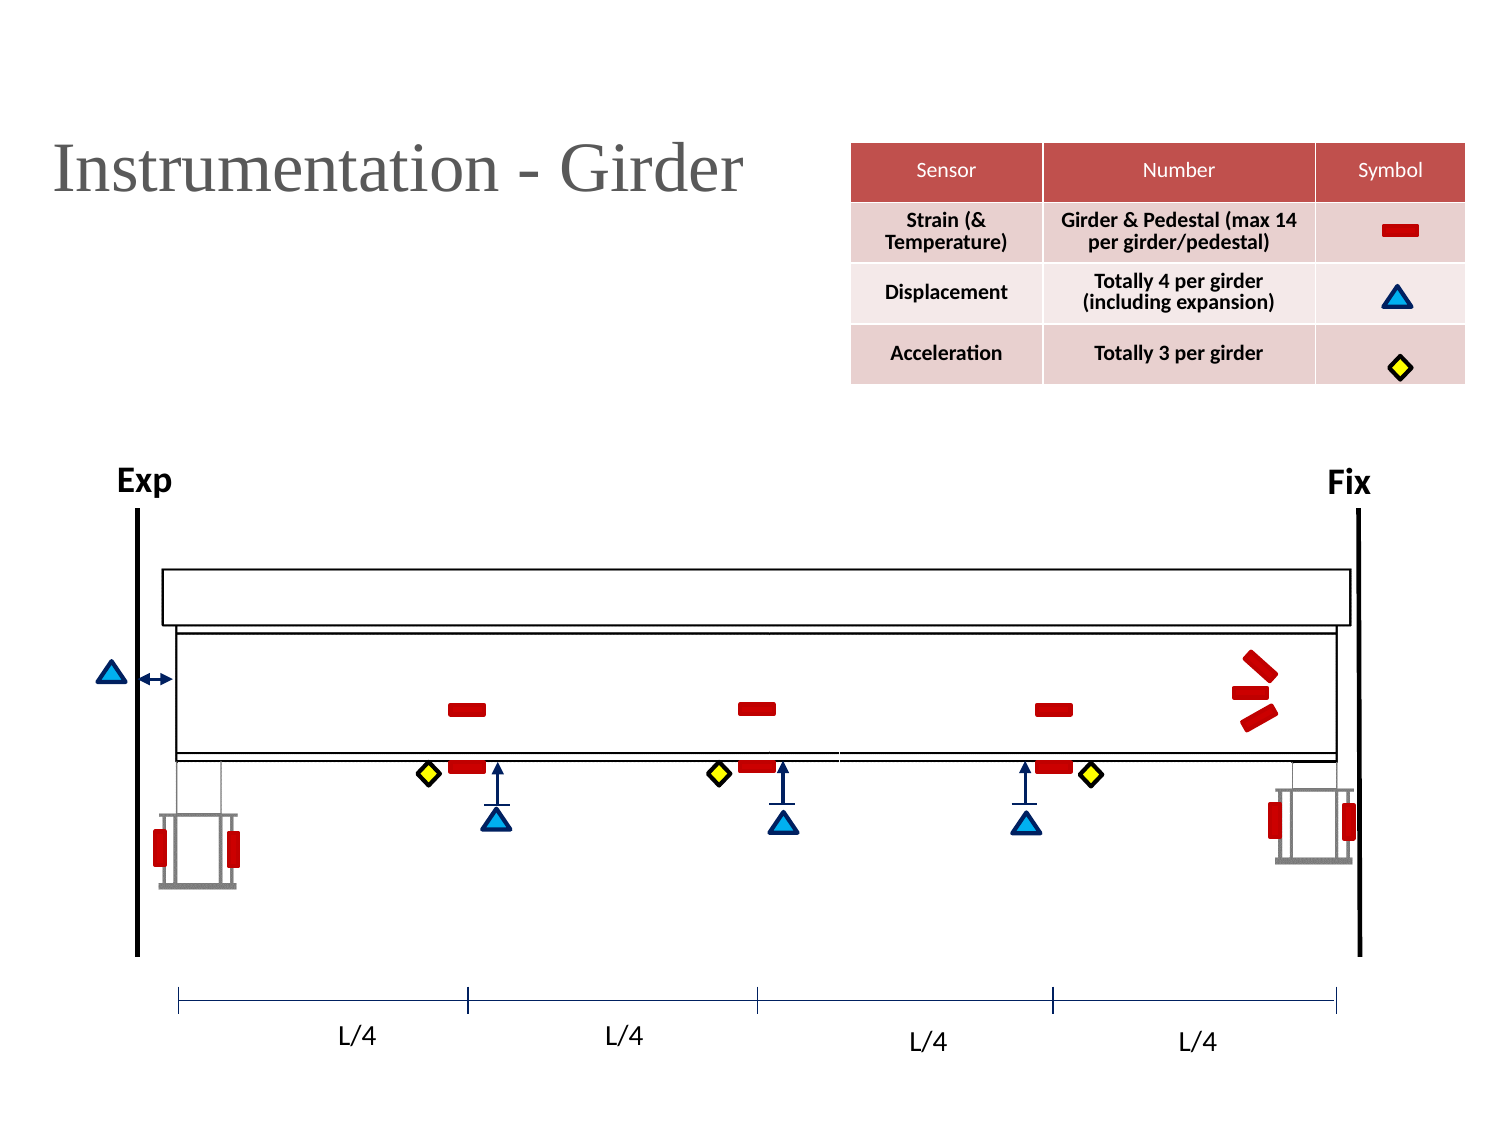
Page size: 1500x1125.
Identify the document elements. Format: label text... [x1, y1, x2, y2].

text_box [1387, 353, 1414, 382]
text_box Instrumentation - Girder [37, 113, 1425, 277]
table_cell Displacement [851, 264, 1042, 323]
table_cell [1316, 325, 1465, 384]
picture [143, 557, 1358, 910]
table_cell Acceleration [851, 325, 1042, 384]
table_cell Totally 3 per girder [1044, 325, 1315, 384]
picture [1361, 557, 1372, 910]
text_box L/4 [894, 1014, 969, 1065]
table_cell Girder & Pedestal (max 14 per girder/pedestal) [1044, 203, 1315, 262]
table_cell [1316, 203, 1465, 262]
text_box Exp [102, 447, 322, 508]
table_cell [1316, 264, 1465, 323]
table_cell Strain (& Temperature) [851, 203, 1042, 262]
text_box [95, 659, 128, 685]
text_box L/4 [590, 1009, 665, 1059]
text_box L/4 [323, 1009, 398, 1059]
text_box [1381, 283, 1414, 309]
table_cell Totally 4 per girder (including expansion) [1044, 264, 1315, 323]
text_box Fix [1312, 449, 1425, 510]
table_header Symbol [1316, 143, 1465, 202]
table_header Number [1044, 143, 1315, 202]
table_header Sensor [851, 143, 1042, 202]
text_box L/4 [1164, 1014, 1238, 1065]
text_box [1382, 224, 1419, 237]
